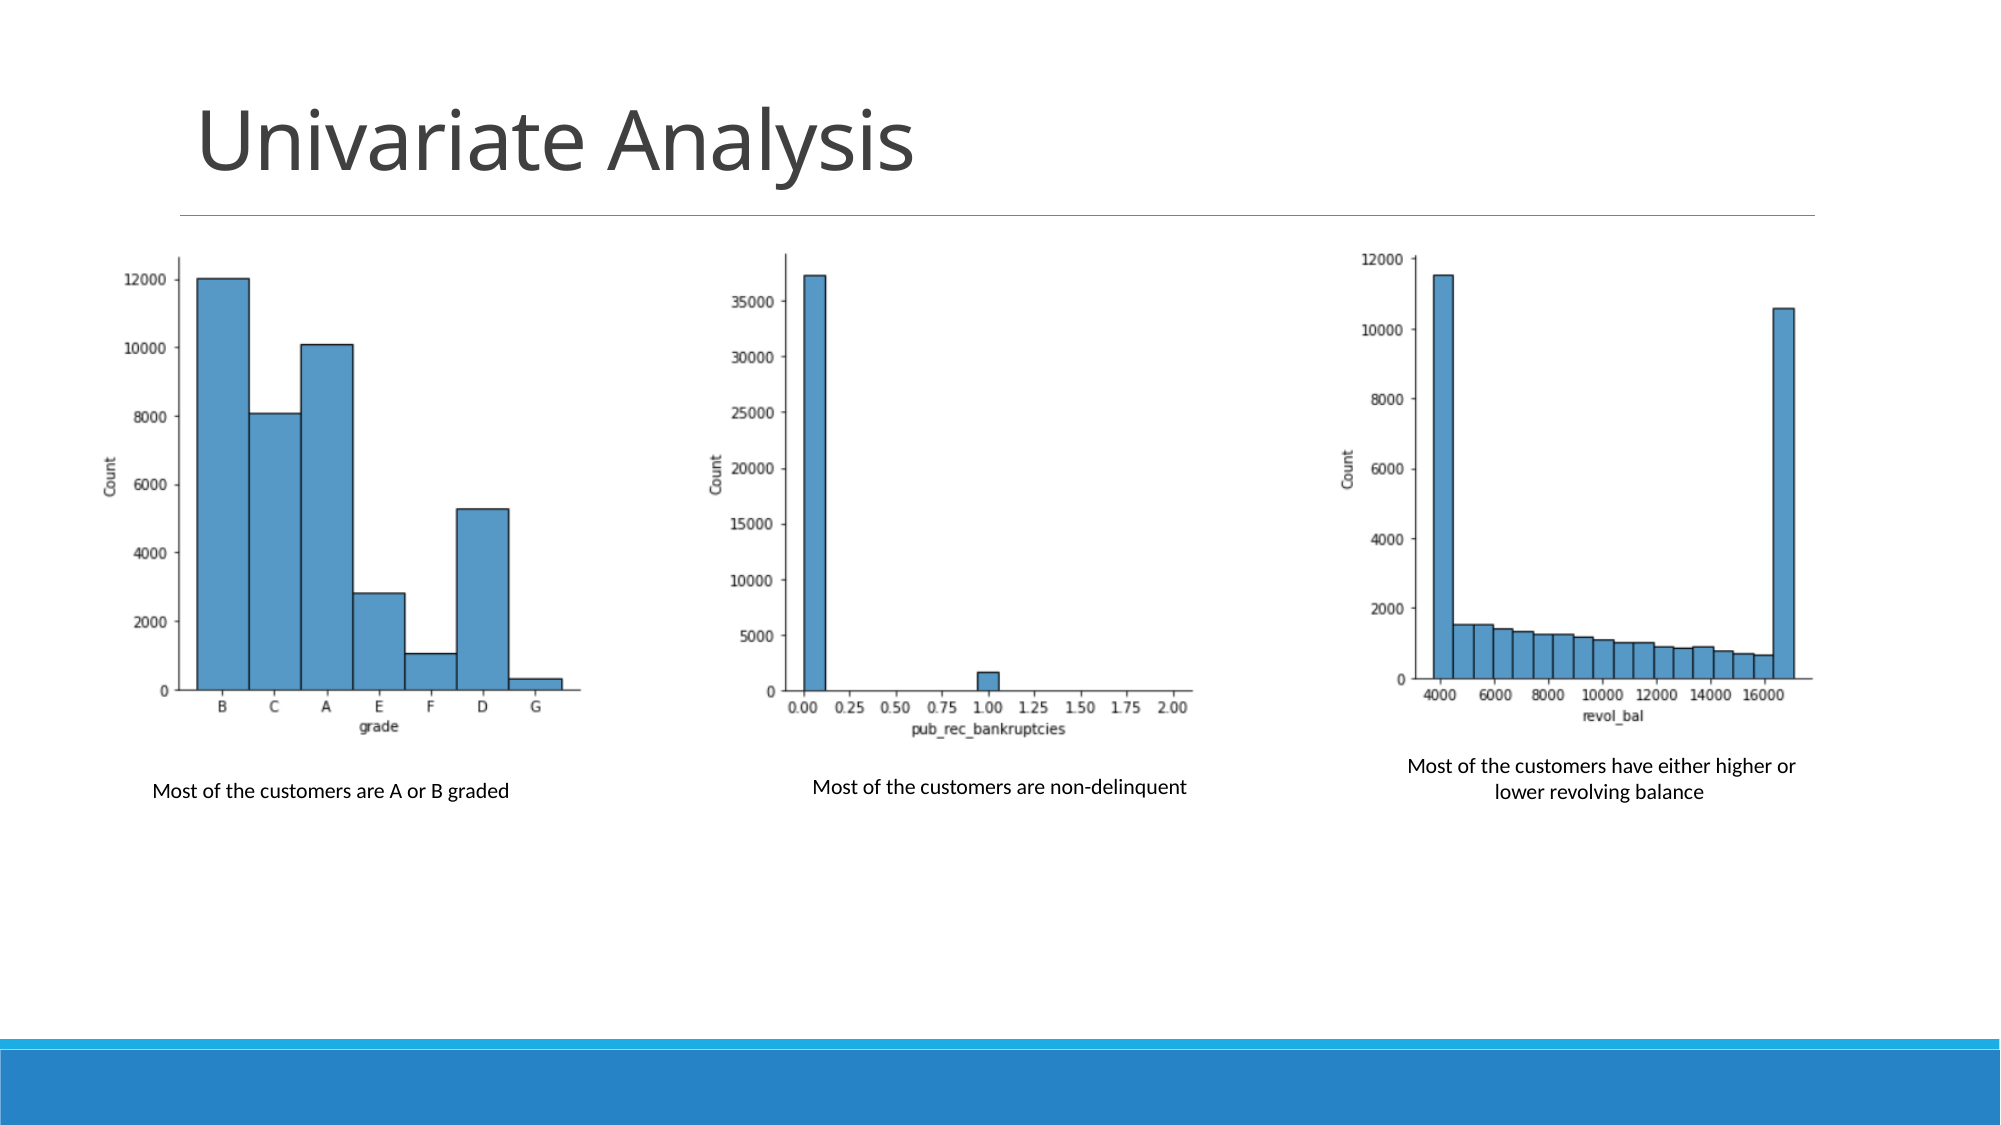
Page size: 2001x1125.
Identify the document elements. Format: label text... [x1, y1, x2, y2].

picture [47, 253, 616, 754]
picture [660, 253, 1241, 748]
text_box Most of the customers are non-delinquent [772, 764, 1228, 806]
text_box Most of the customers are A or B graded [103, 769, 560, 811]
title Univariate Analysis [180, 47, 1830, 196]
picture [1271, 253, 1852, 731]
text_box Most of the customers have either higher or lower revolving balance [1374, 744, 1830, 812]
